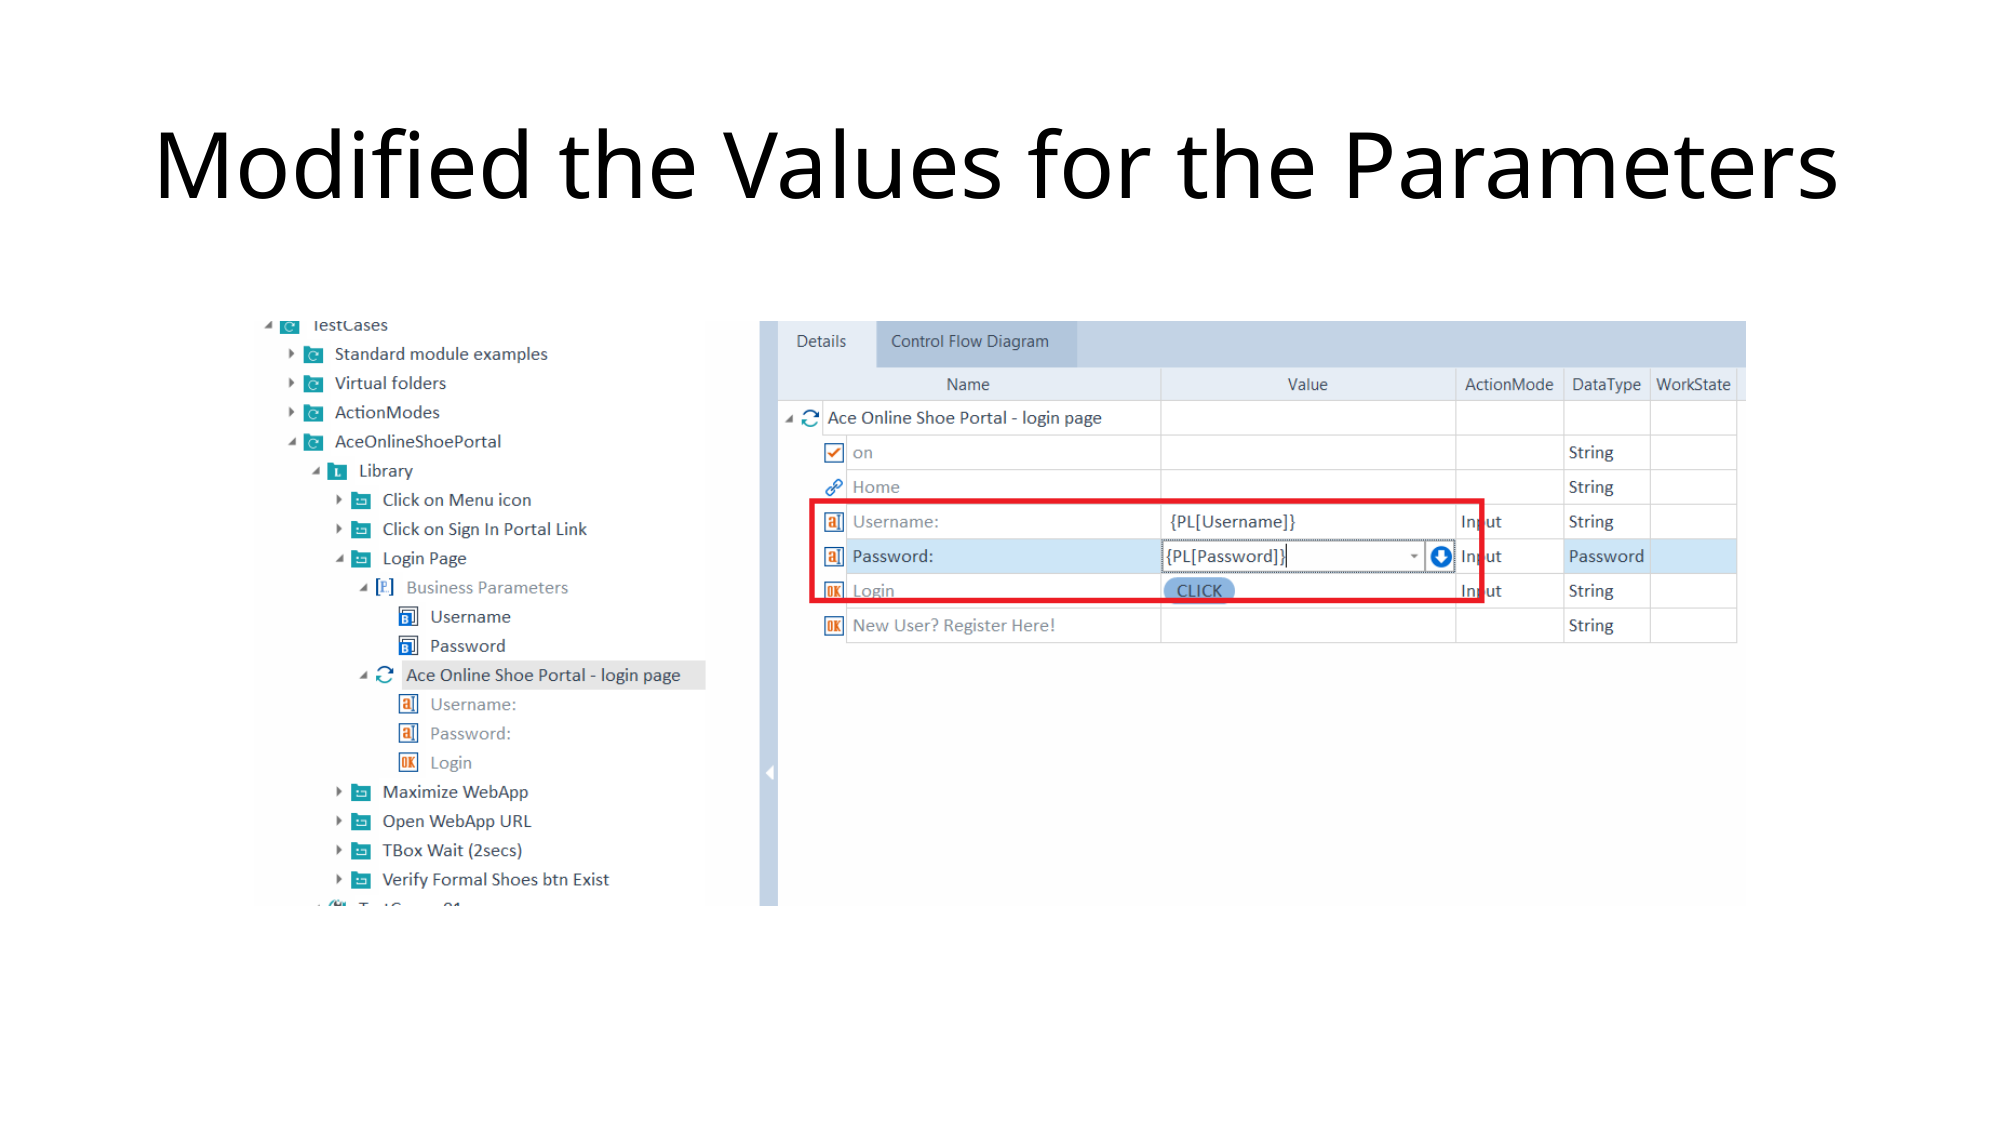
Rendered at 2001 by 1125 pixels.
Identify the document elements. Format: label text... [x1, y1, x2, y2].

picture [254, 321, 1746, 906]
title Modified the Values for the Parameters [137, 59, 1960, 278]
